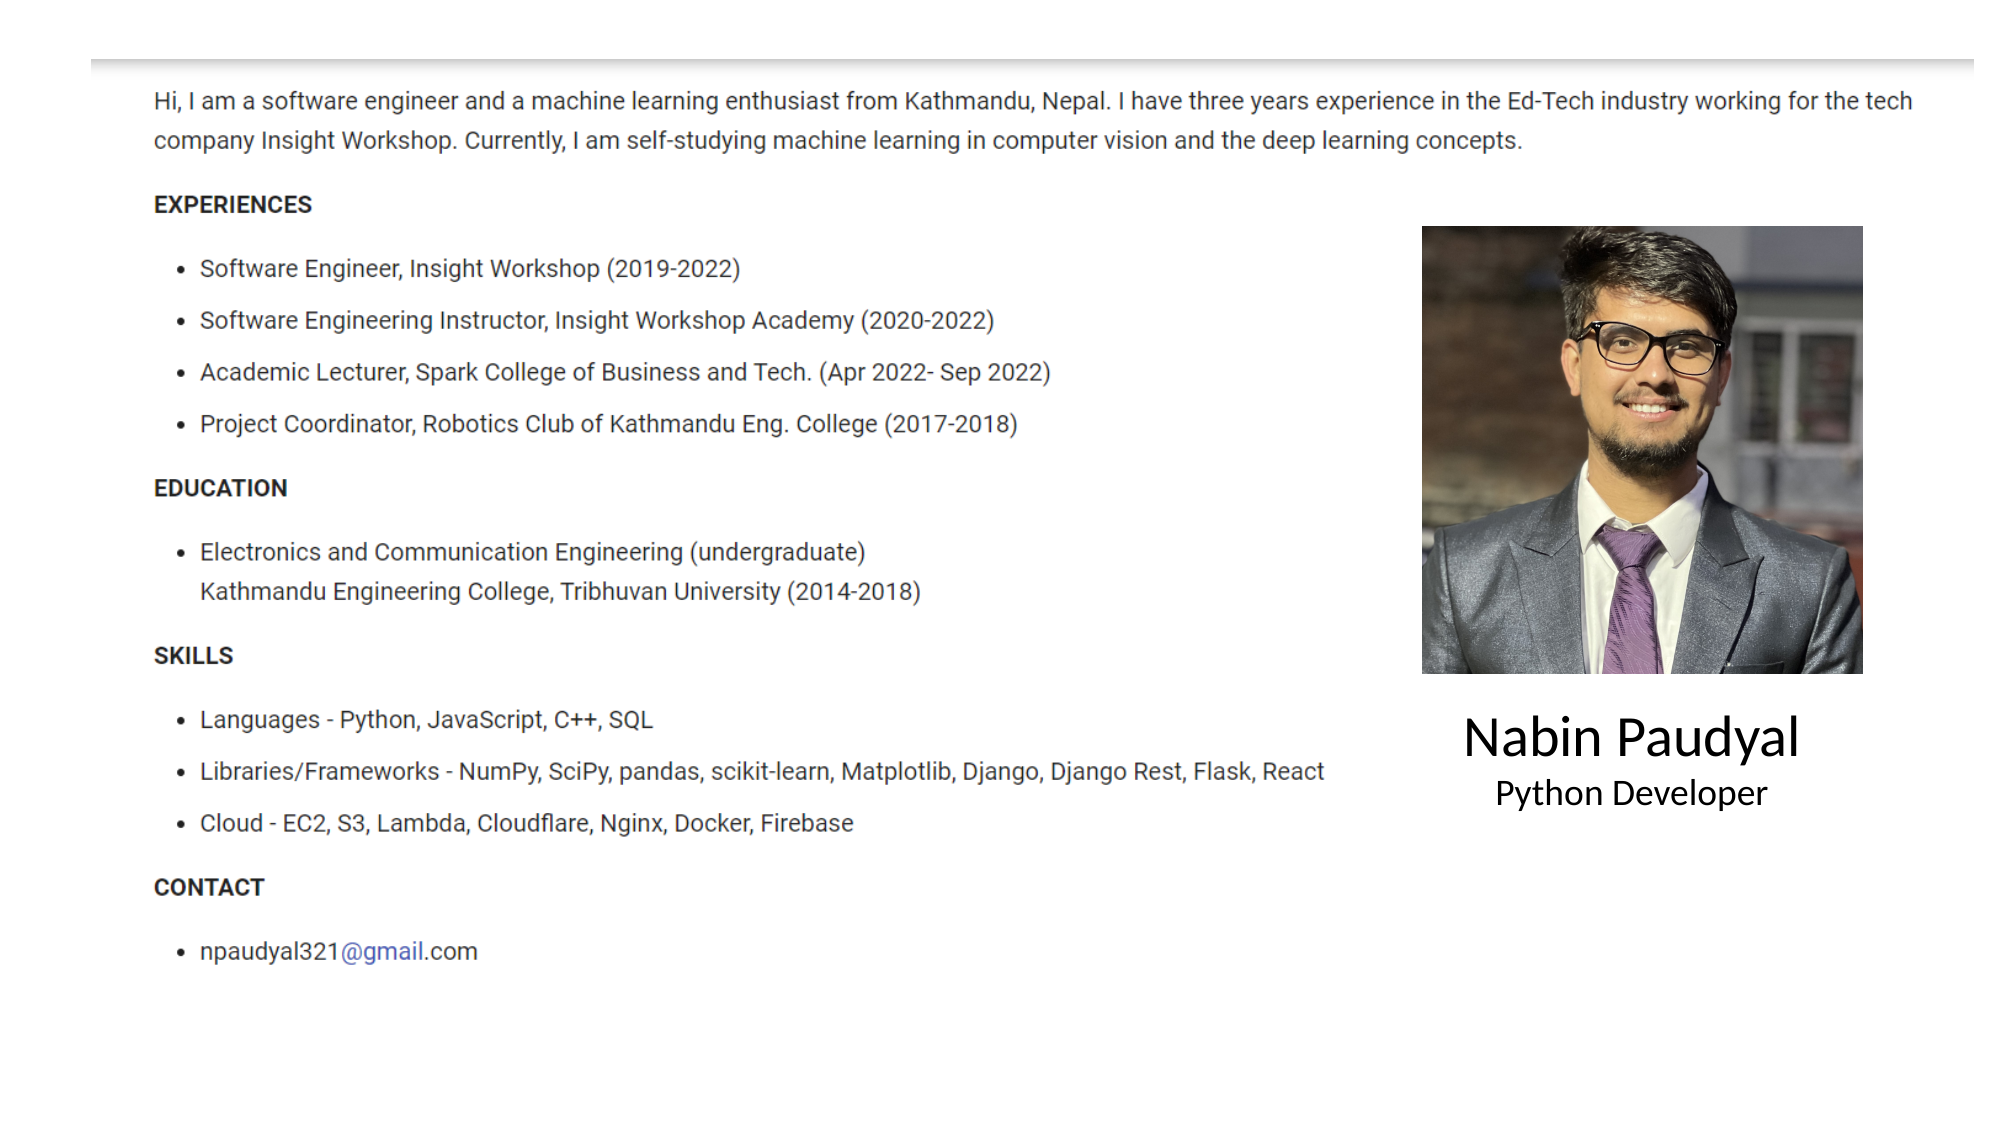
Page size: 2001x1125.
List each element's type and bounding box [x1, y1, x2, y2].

picture [1422, 226, 1863, 674]
list [91, 59, 1974, 987]
